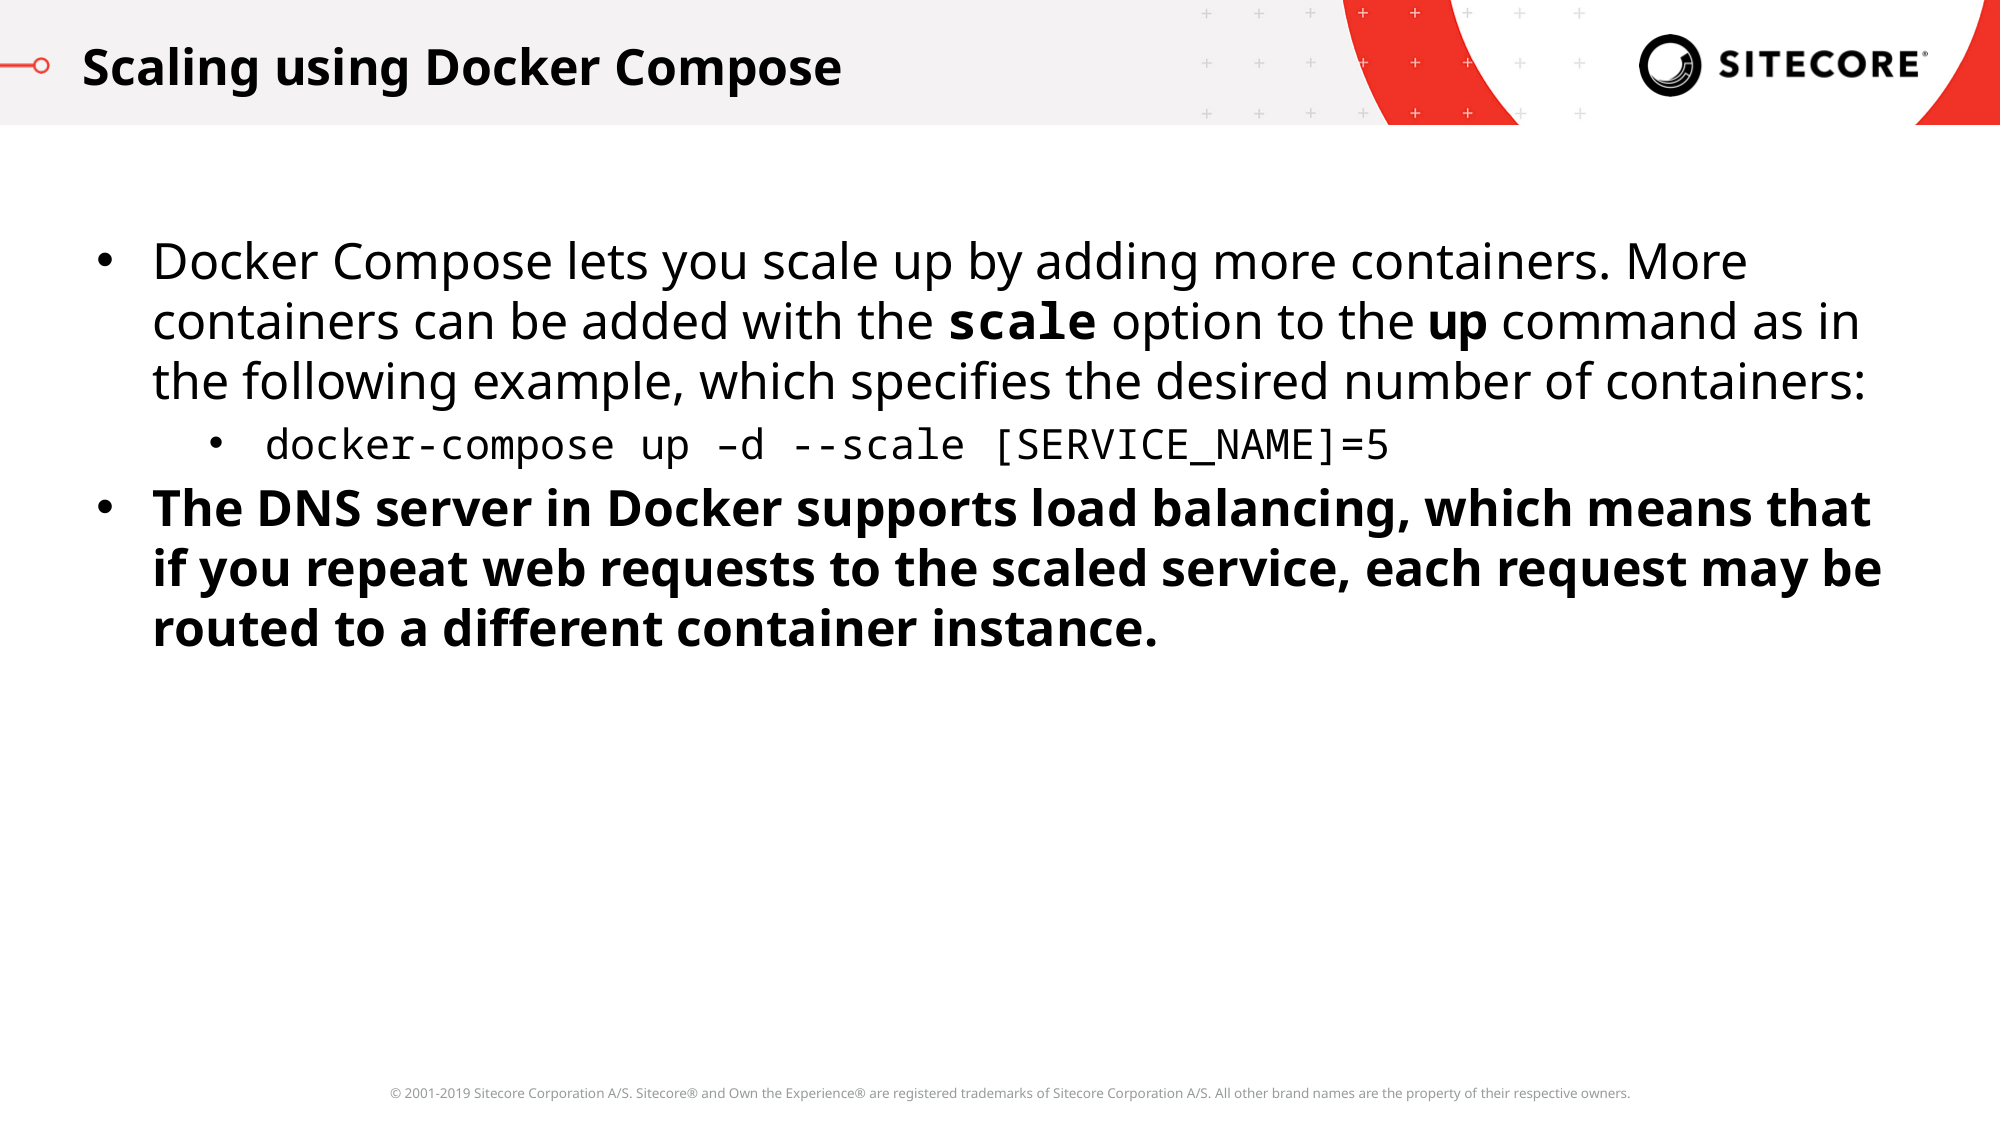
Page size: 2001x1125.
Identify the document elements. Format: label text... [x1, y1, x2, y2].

list Scaling using Docker Compose [68, 34, 1307, 101]
picture [0, 0, 2000, 125]
list Docker Compose lets you scale up by adding more containers. More containers can be added with the scale option to the up command as in the following example, which specifies the desired number of containers: docker-compose up –d --scale [SERVICE_NAME]=5 The DNS server in Docker supports load balancing, which means that if you repeat web requests to the scaled service, each request may be routed to a different container instance. [81, 221, 1914, 1004]
